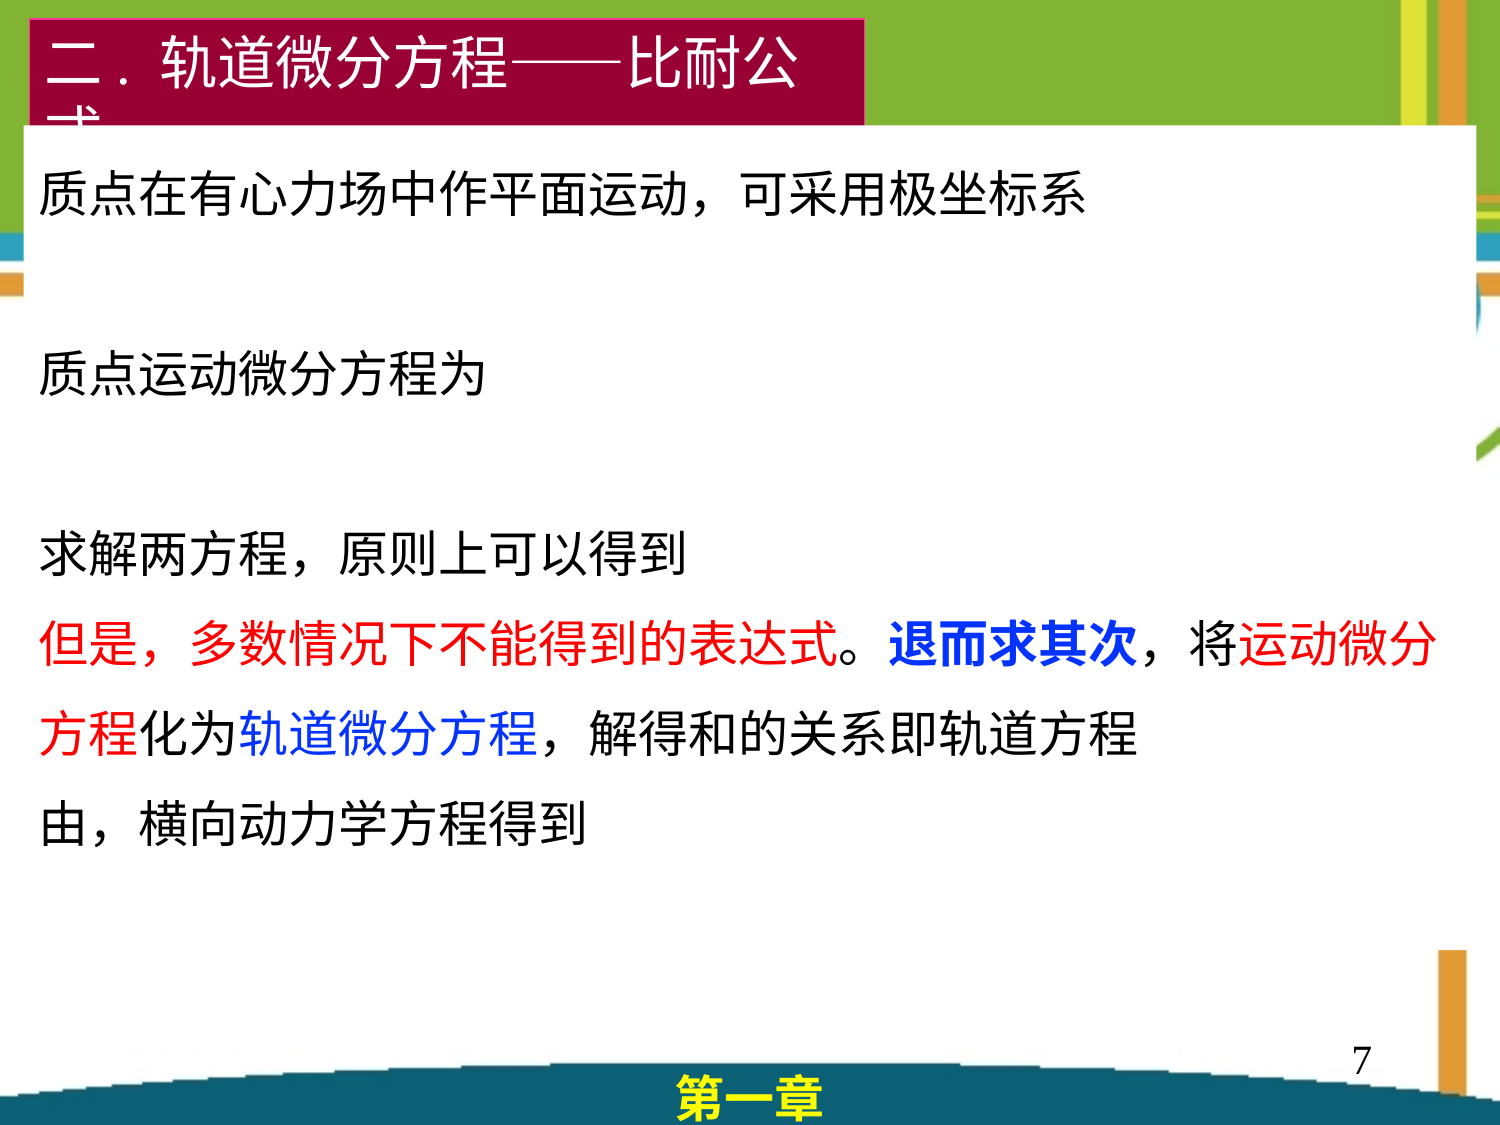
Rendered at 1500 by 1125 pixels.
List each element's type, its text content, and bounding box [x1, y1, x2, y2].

slide_number 7 [1074, 1025, 1388, 1100]
picture [0, 0, 1500, 1125]
text_box 二. 轨道微分方程——比耐公式 [29, 19, 865, 125]
